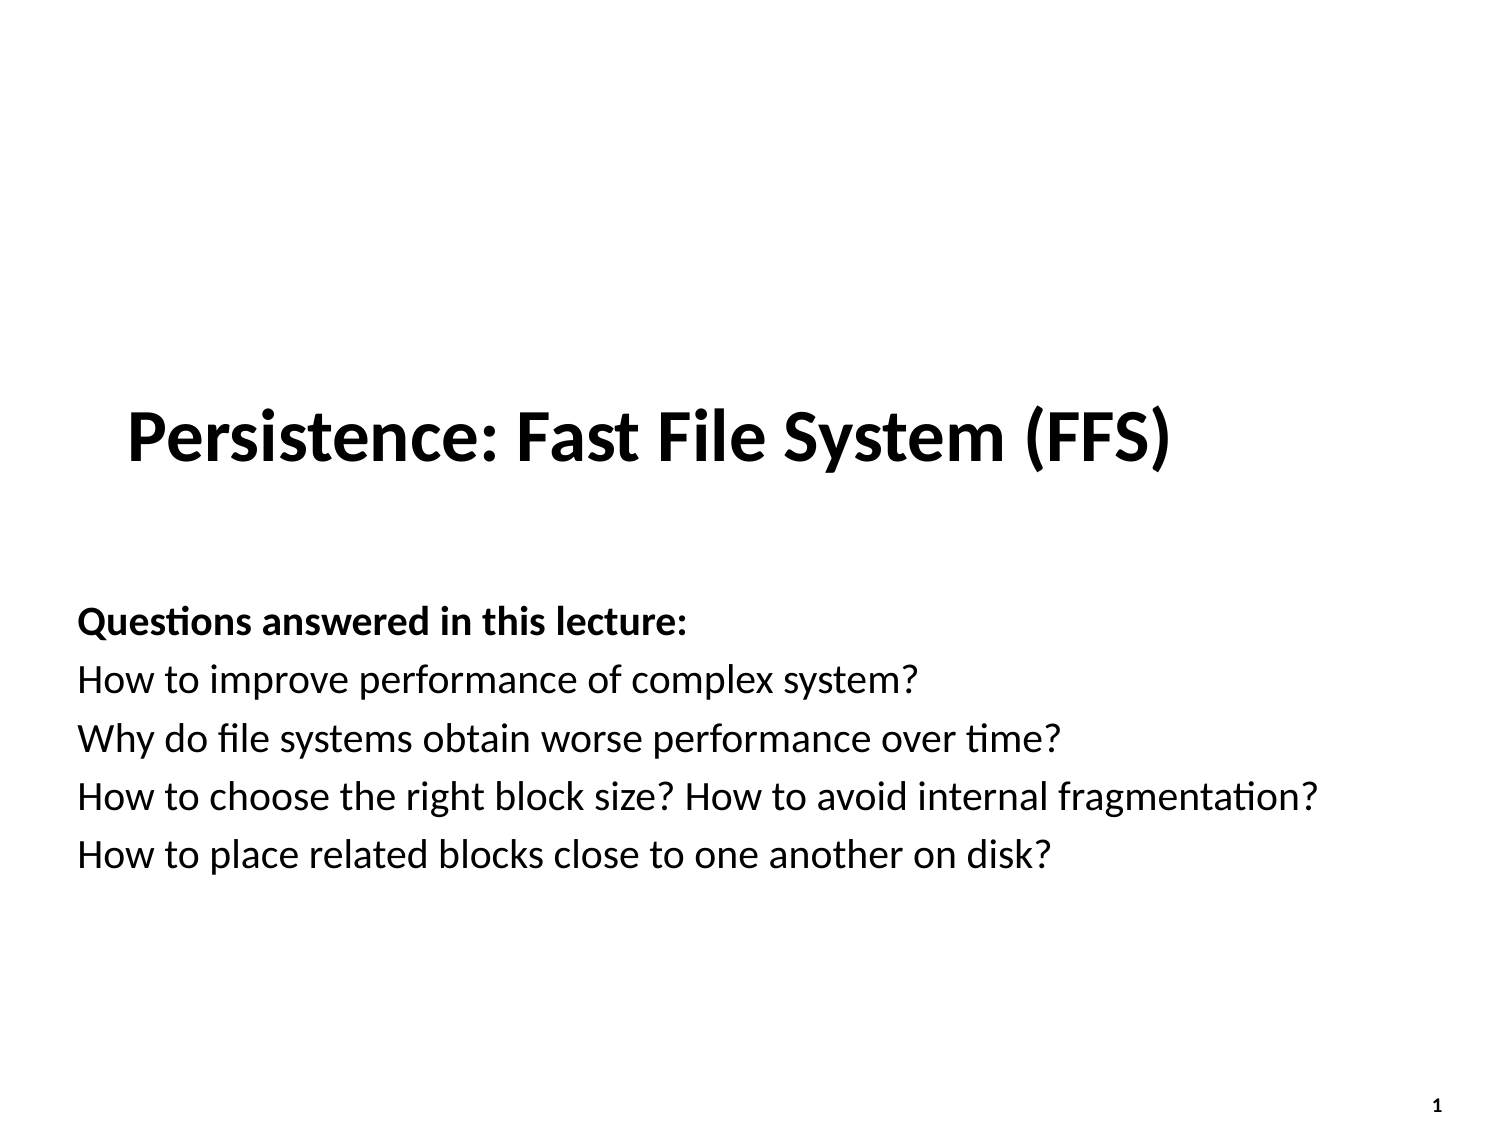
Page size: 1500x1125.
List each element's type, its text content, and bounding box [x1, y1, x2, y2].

title Persistence: Fast File System (FFS) [112, 337, 1388, 526]
subtitle Questions answered in this lecture: How to improve performance of complex system? Why do file systems obtain worse performance over time? How to choose the right block size? How to avoid internal fragmentation? How to place related blocks close to one another on disk? [62, 585, 1451, 1089]
